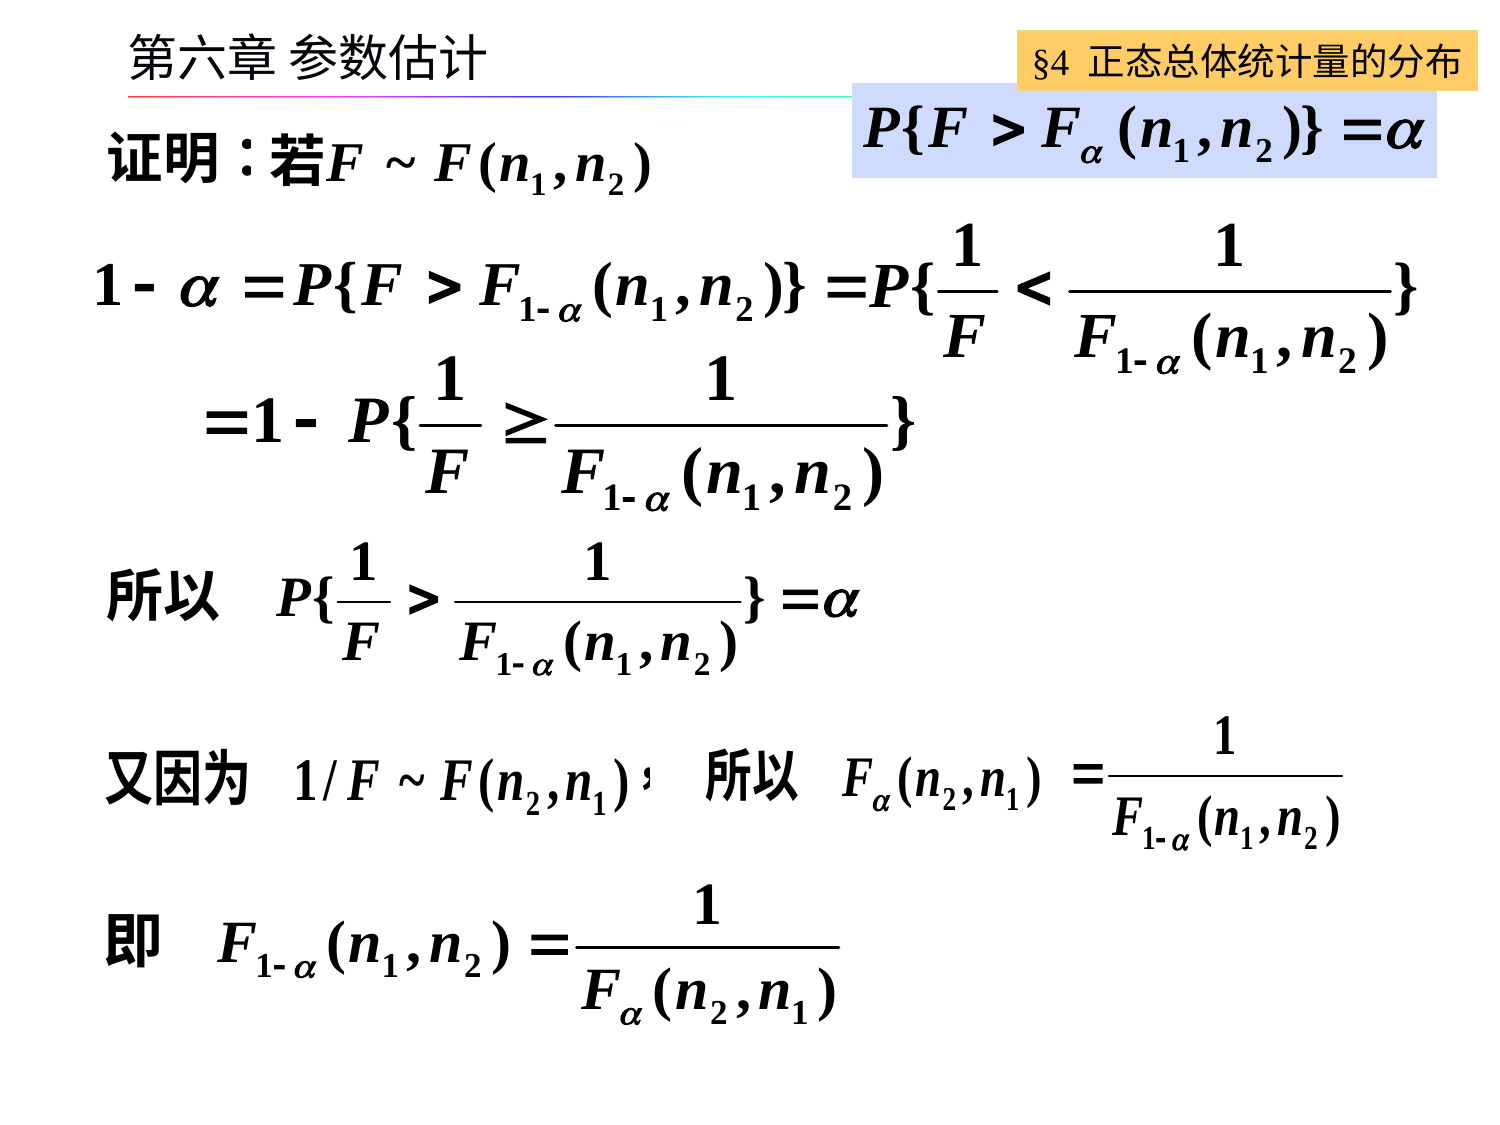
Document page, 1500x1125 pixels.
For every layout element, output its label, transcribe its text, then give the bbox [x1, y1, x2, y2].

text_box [99, 525, 876, 688]
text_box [190, 336, 926, 526]
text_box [99, 122, 251, 198]
text_box §4 正态总体统计量的分布 [1017, 30, 1478, 91]
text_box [1062, 699, 1351, 863]
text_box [98, 739, 651, 826]
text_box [128, 96, 846, 101]
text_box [851, 82, 1438, 178]
text_box 第六章 参数估计 [112, 37, 1388, 75]
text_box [699, 738, 1051, 826]
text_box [99, 867, 851, 1038]
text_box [262, 124, 663, 205]
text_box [87, 242, 851, 337]
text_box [856, 205, 1429, 388]
